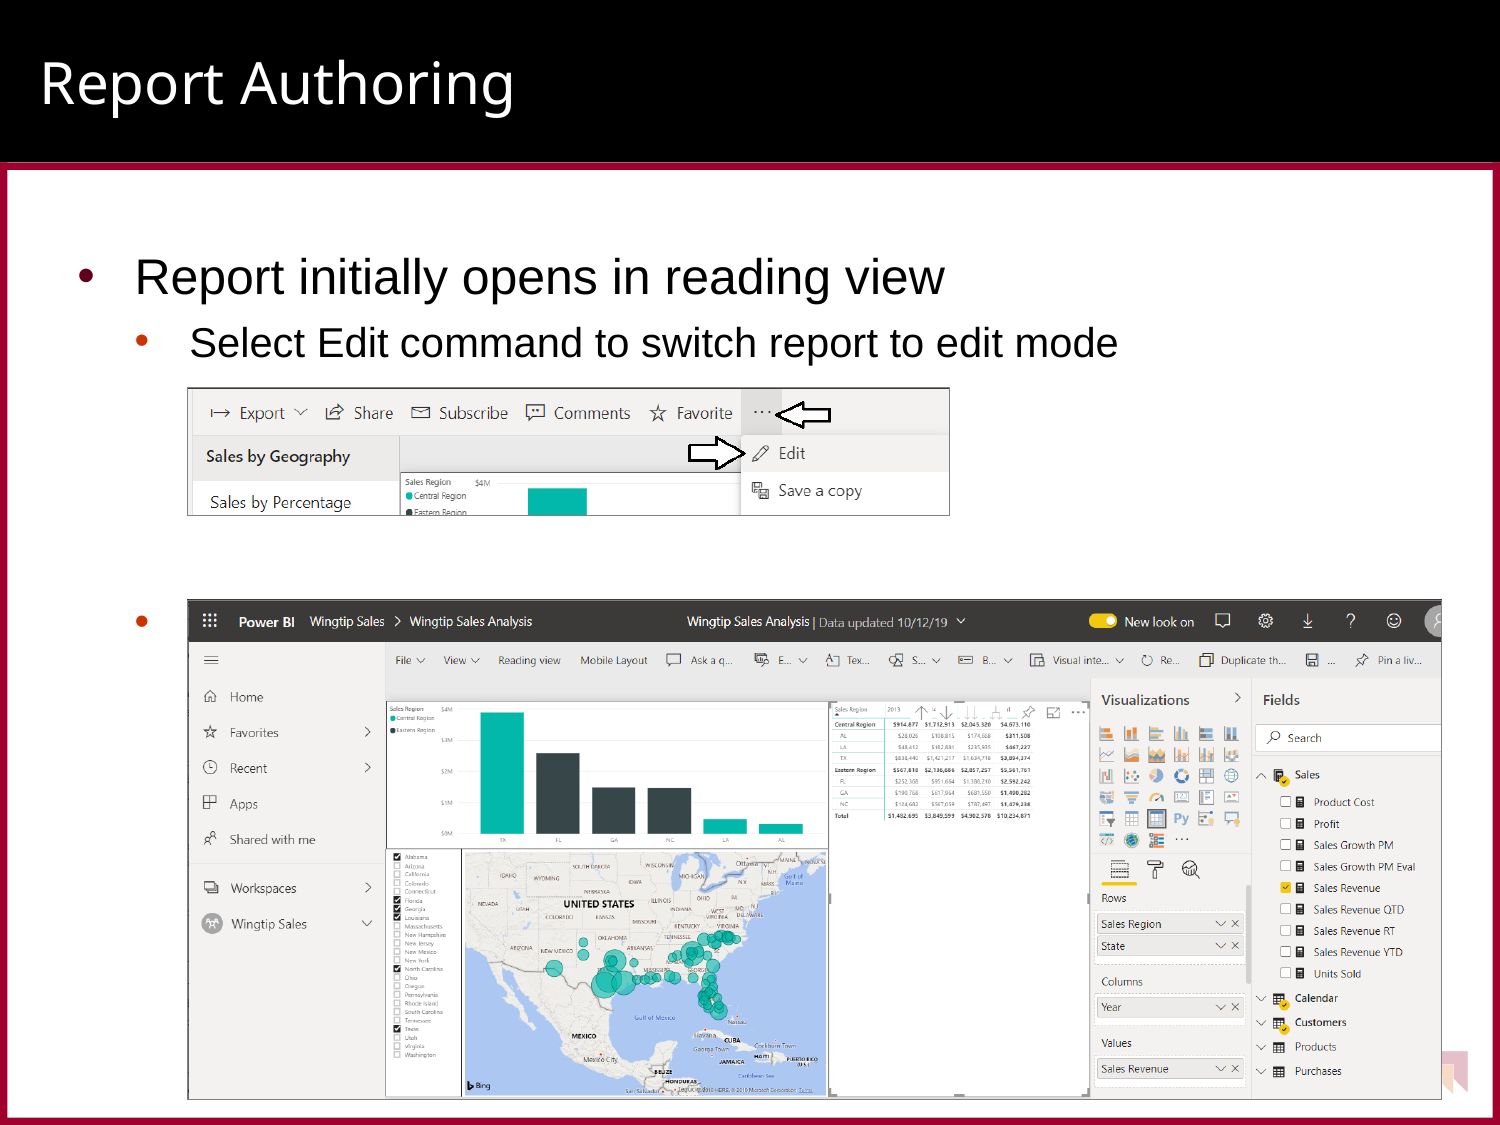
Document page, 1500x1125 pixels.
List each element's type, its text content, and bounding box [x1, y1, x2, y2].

list Report initially opens in reading view Select Edit command to switch report to edit mode Report design tools appear on right side of page [62, 237, 1438, 1088]
title Report Authoring [24, 12, 1438, 150]
picture [187, 387, 951, 517]
picture [187, 599, 1442, 1101]
